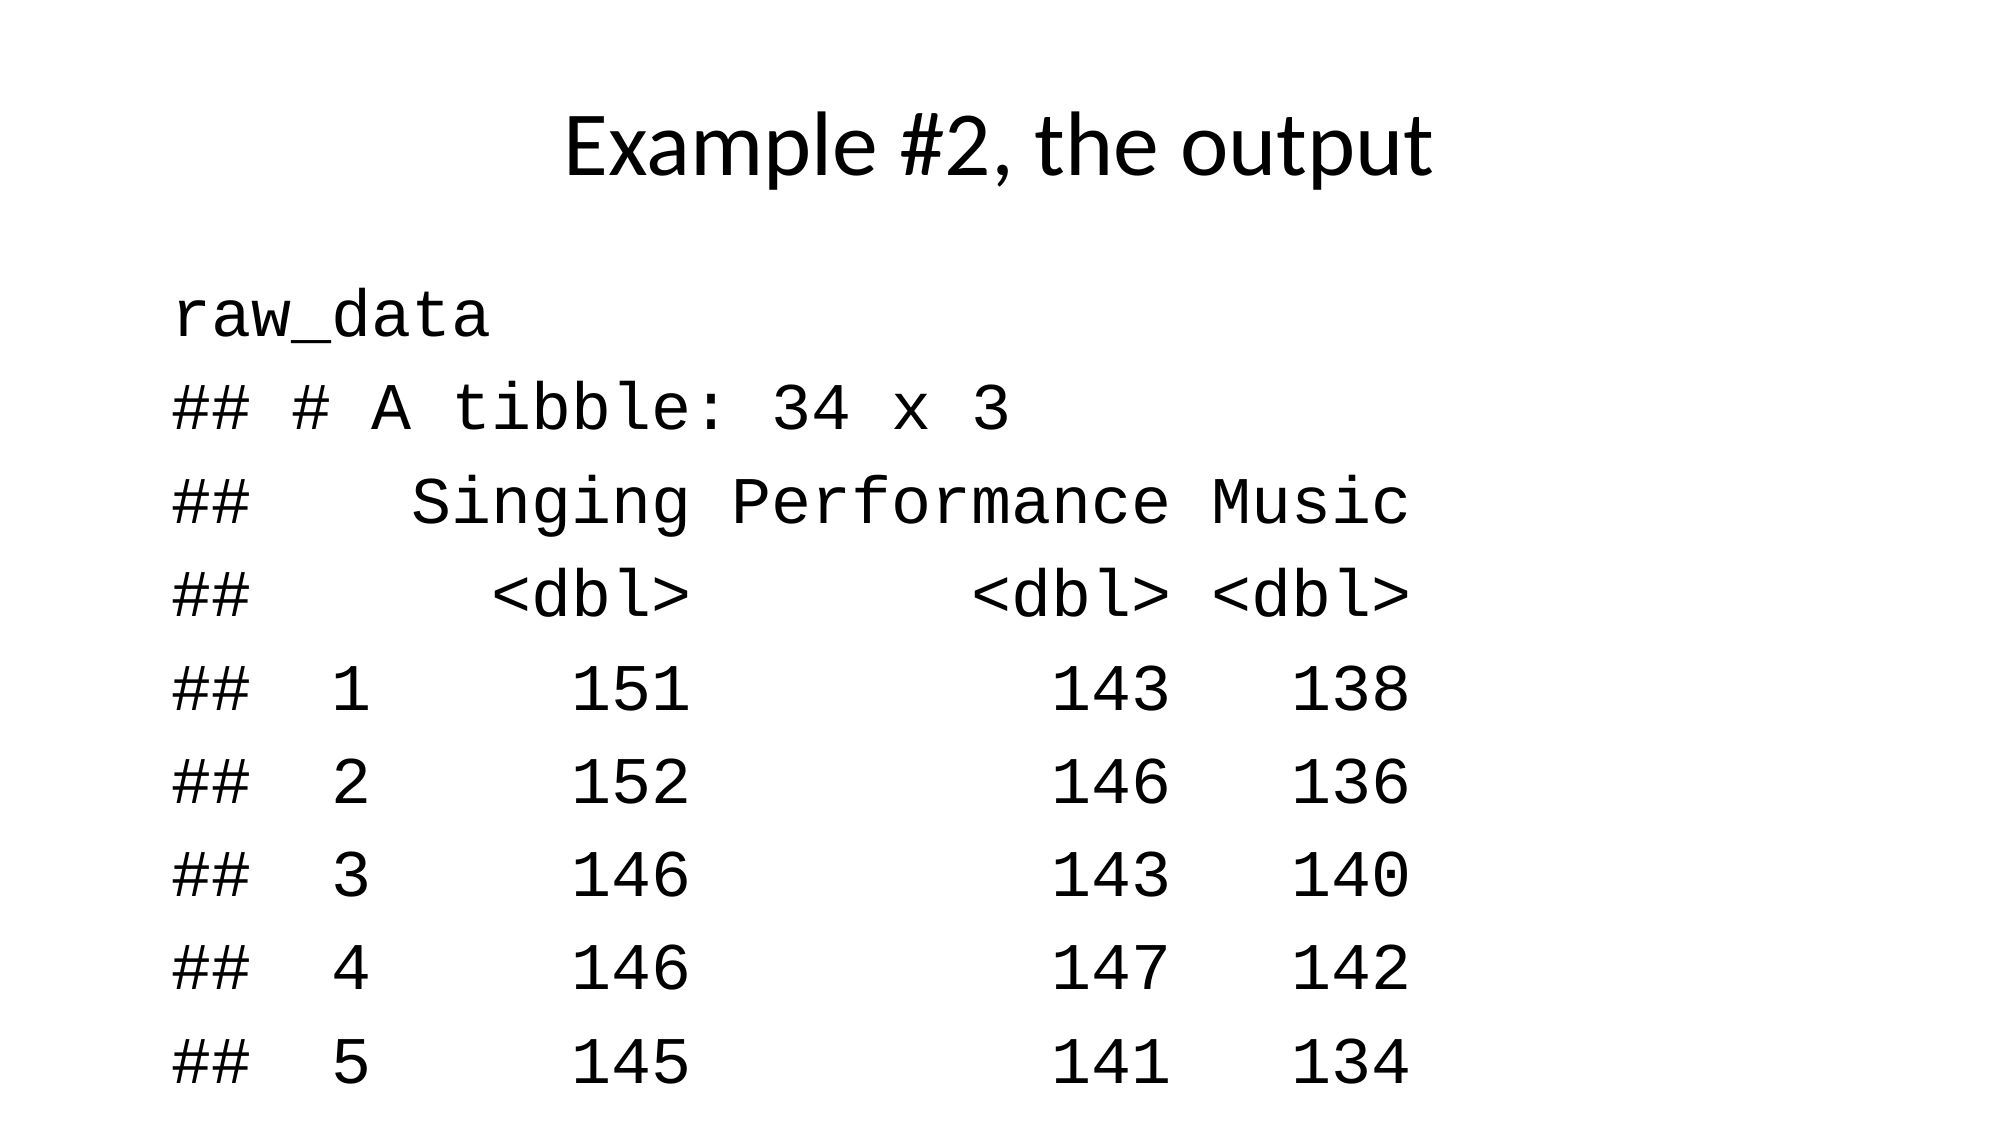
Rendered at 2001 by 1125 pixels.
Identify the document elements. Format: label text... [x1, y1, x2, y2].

title Example #2, the output [99, 45, 1900, 233]
list raw_data ## # A tibble: 34 x 3 ## Singing Performance Music ## <dbl> <dbl> <dbl> ## 1 151 143 138 ## 2 152 146 136 ## 3 146 143 140 ## 4 146 147 142 ## 5 145 141 134 ## 6 144 139 140 ## 7 133 138 132 ## 8 129 135 128 ## 9 134 125 132 ## 10 137 134 126 ## # ... with 24 more rows [99, 262, 1900, 1005]
